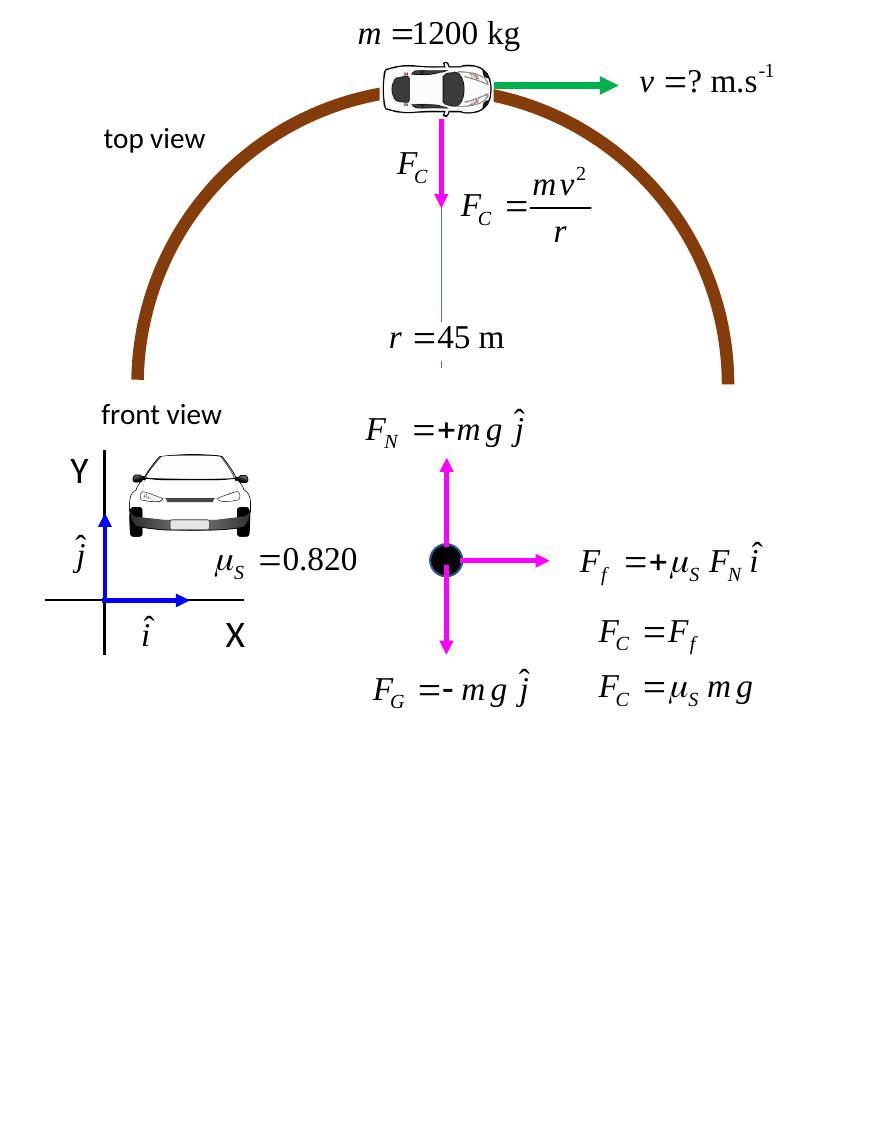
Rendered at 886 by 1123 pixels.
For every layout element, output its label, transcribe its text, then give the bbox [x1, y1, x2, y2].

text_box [368, 664, 535, 715]
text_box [575, 537, 767, 592]
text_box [353, 15, 525, 58]
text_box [360, 404, 530, 455]
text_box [209, 539, 362, 585]
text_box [392, 139, 434, 190]
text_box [385, 321, 509, 362]
text_box top view [88, 111, 221, 162]
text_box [593, 606, 761, 711]
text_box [636, 57, 778, 106]
picture [379, 58, 494, 119]
text_box front view [86, 388, 238, 438]
text_box [429, 543, 464, 578]
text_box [456, 160, 596, 248]
text_box [137, 93, 729, 385]
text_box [44, 438, 261, 664]
